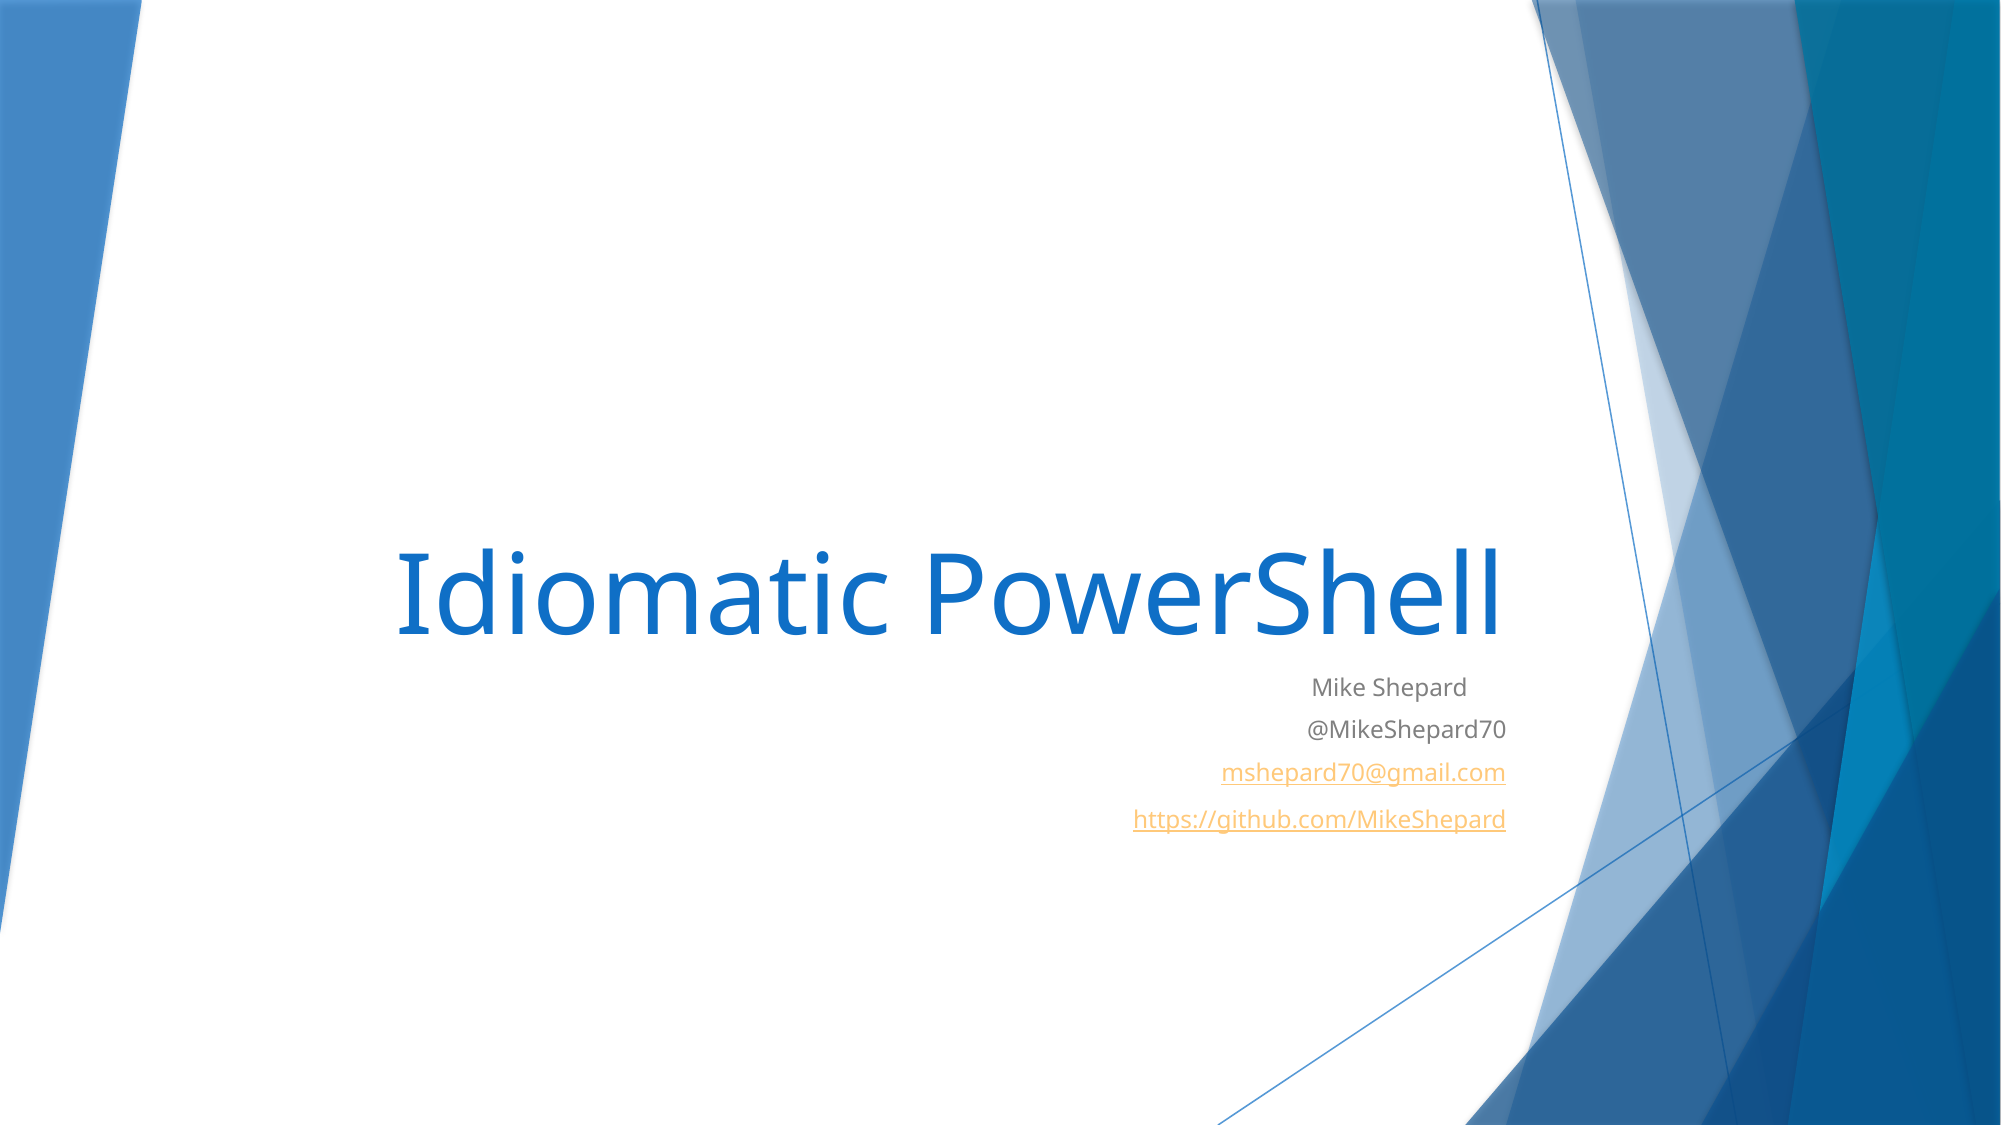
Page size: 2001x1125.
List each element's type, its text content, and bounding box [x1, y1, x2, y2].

subtitle Mike Shepard @MikeShepard70 mshepard70@gmail.com https://github.com/MikeShepard [247, 664, 1522, 845]
title Idiomatic PowerShell [247, 394, 1522, 664]
